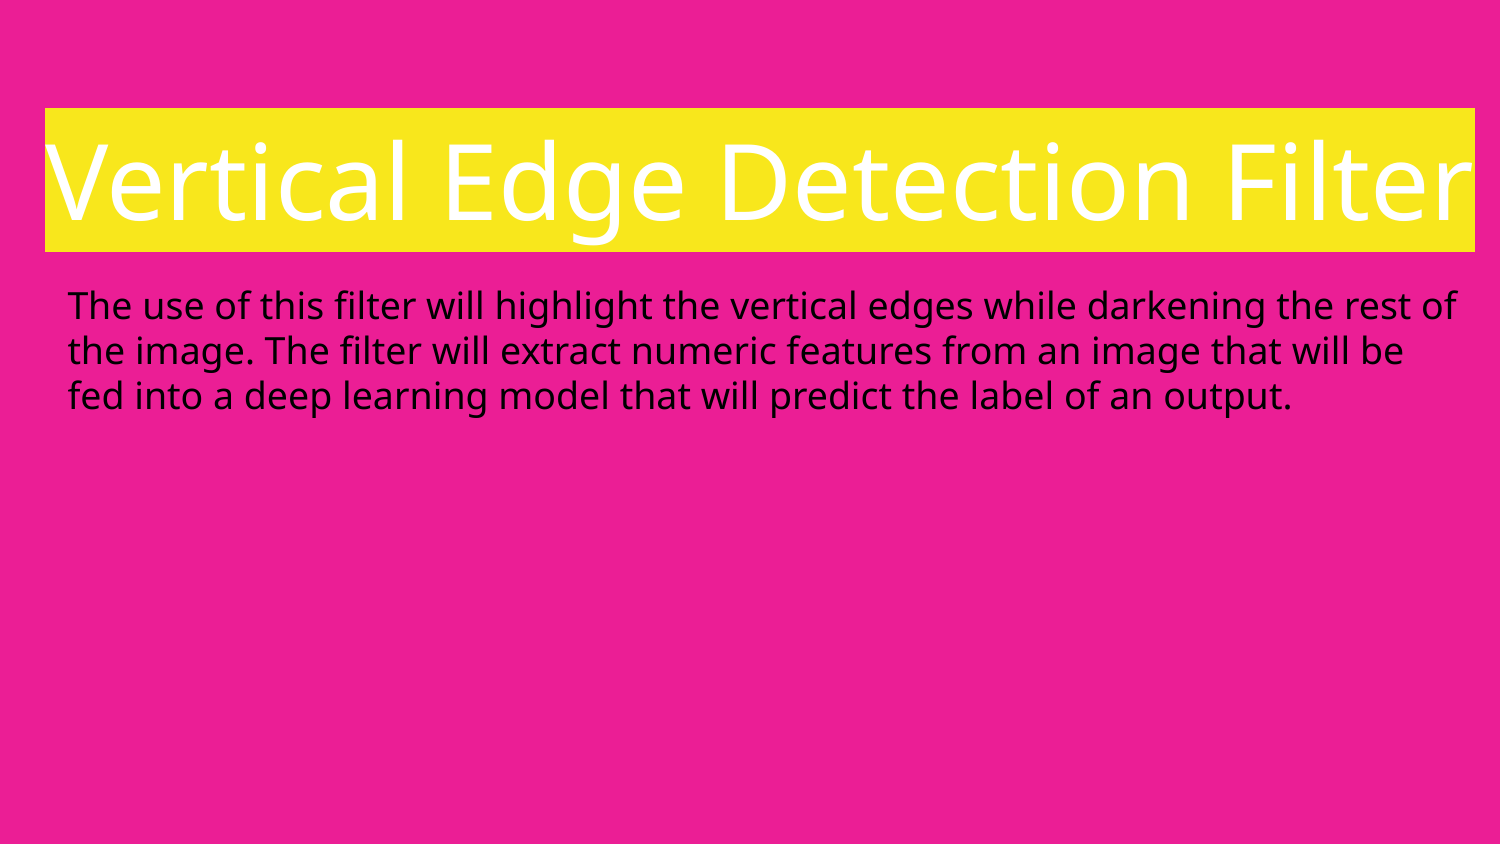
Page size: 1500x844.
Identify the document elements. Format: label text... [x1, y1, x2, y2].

title Vertical Edge Detection Filter [29, 37, 1492, 320]
text_box The use of this filter will highlight the vertical edges while darkening the rest of the image. The filter will extract numeric features from an image that will be fed into a deep learning model that will predict the label of an output. [52, 266, 1485, 432]
